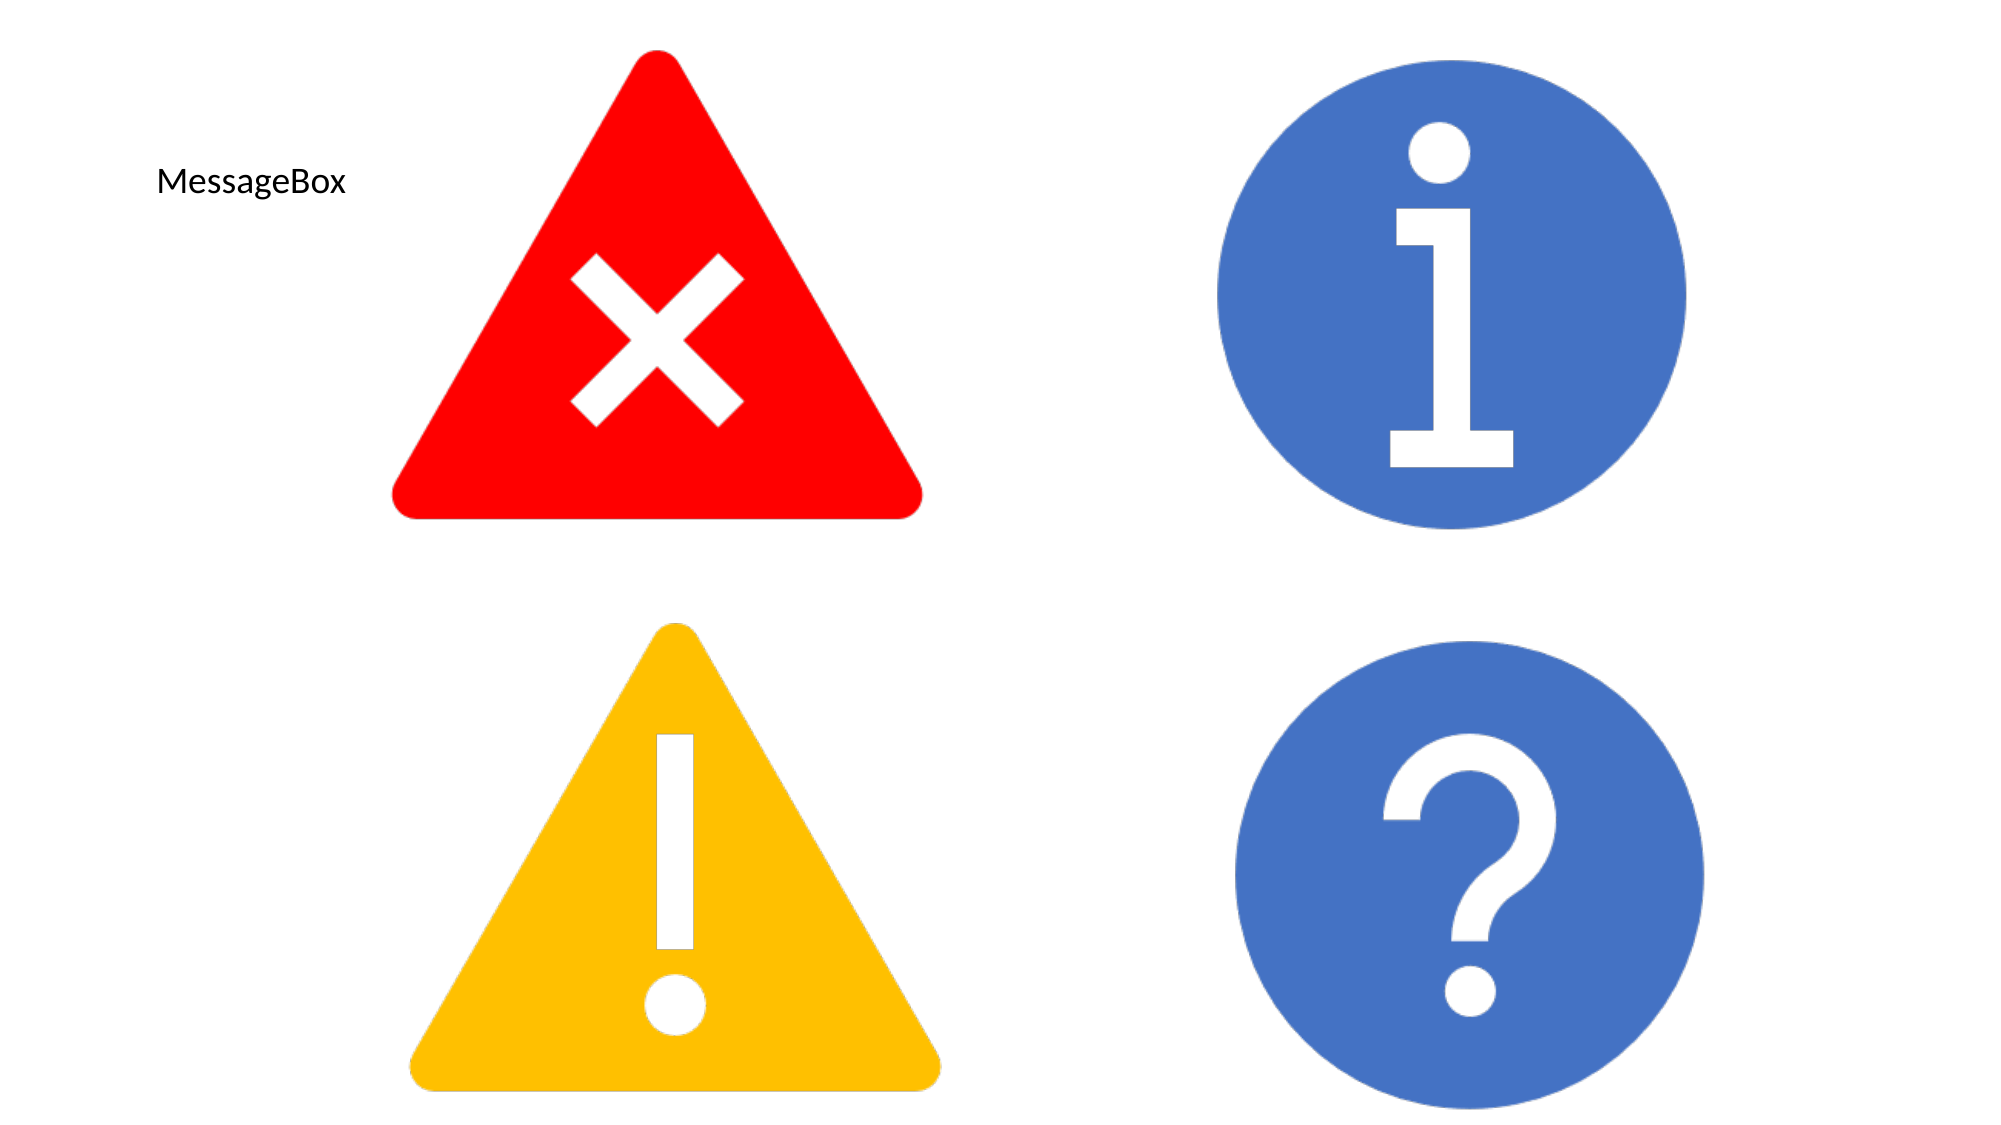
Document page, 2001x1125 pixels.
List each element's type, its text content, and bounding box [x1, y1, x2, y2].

picture [362, 0, 971, 1125]
picture [1156, 0, 1766, 1125]
text_box MessageBox [141, 148, 362, 209]
